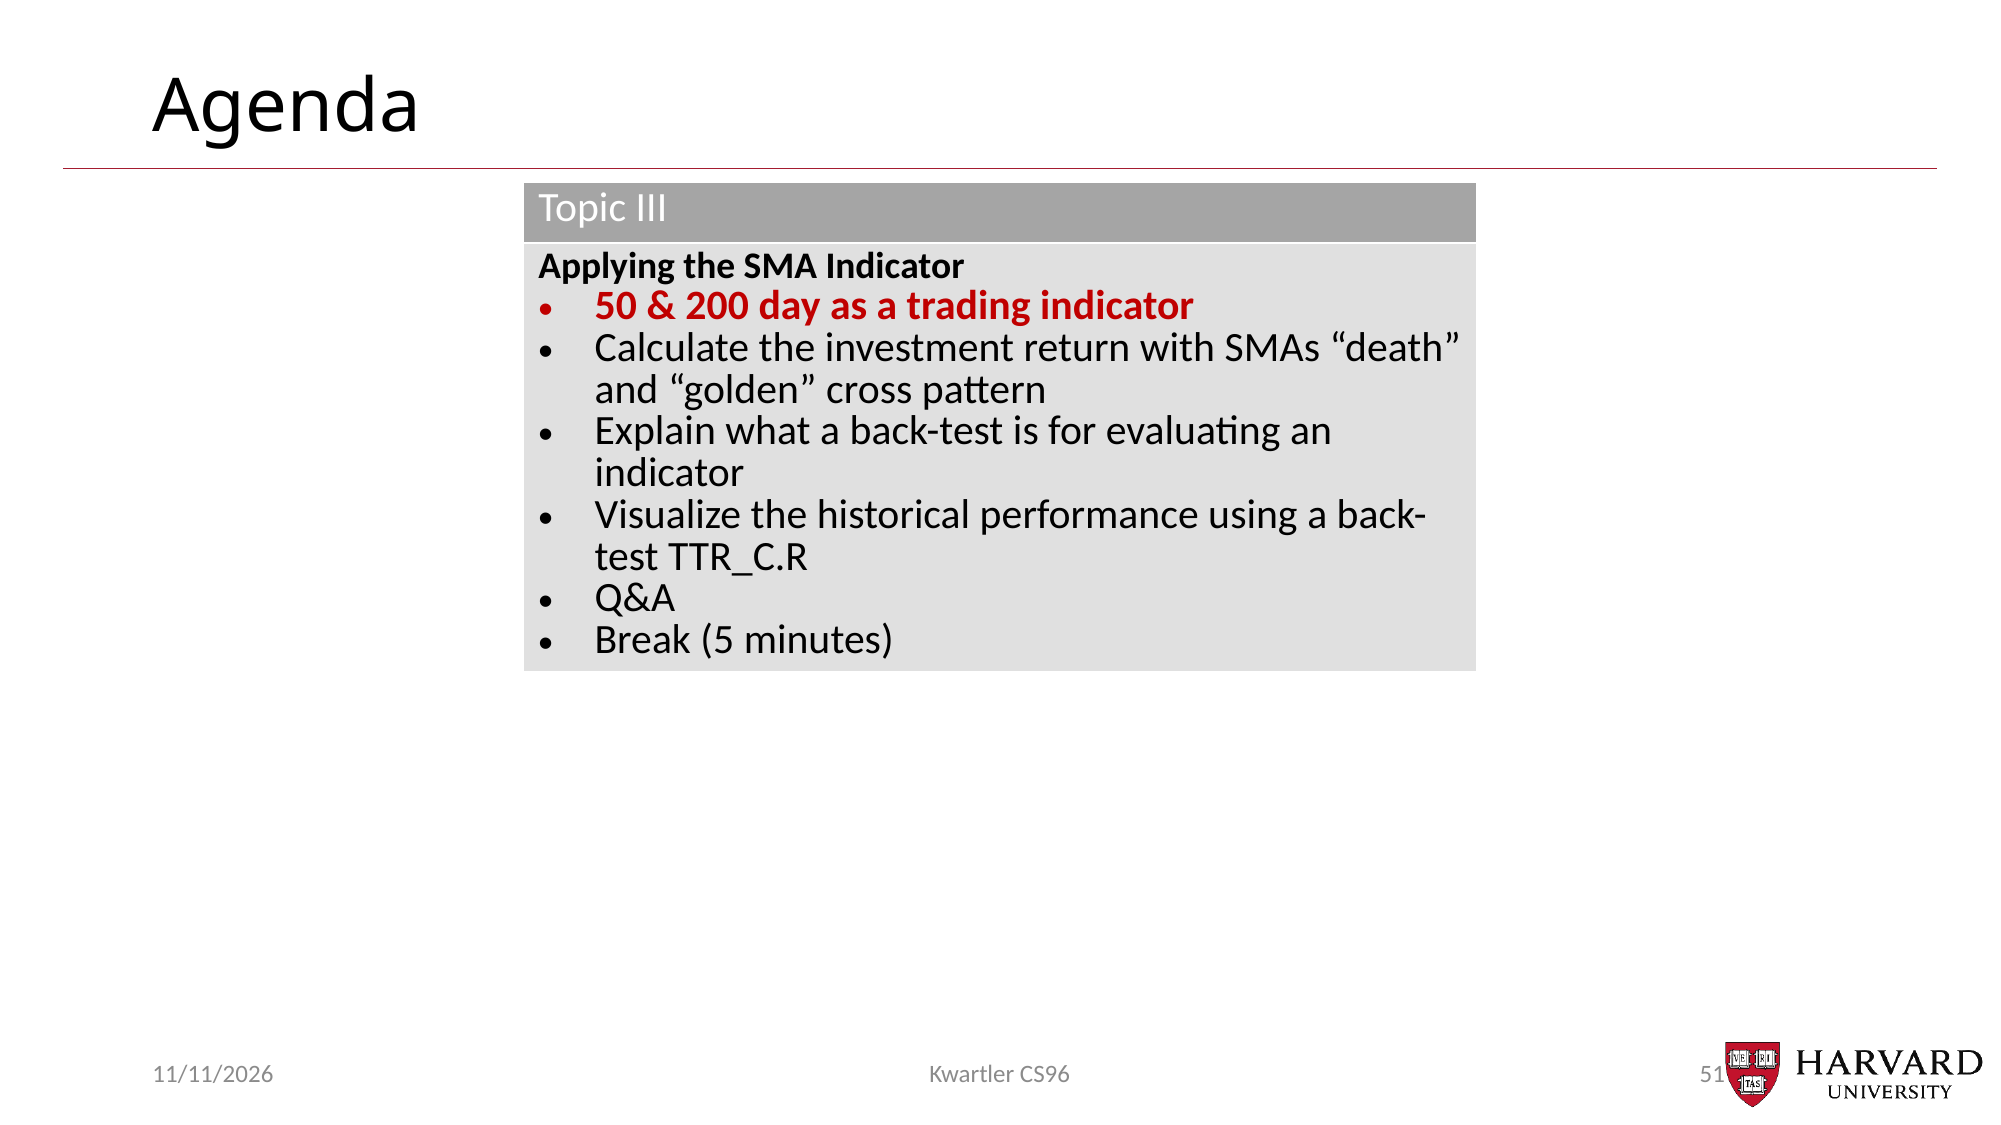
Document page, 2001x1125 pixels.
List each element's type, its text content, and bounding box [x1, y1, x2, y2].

text_box 51 [1412, 1042, 1741, 1103]
table_cell Applying the SMA Indicator 50 & 200 day as a trading indicator Calculate the investment return with SMAs “death” and “golden” cross pattern Explain what a back-test is for evaluating an indicator Visualize the historical performance using a back-test TTR_C.R Q&A Break (5 minutes) [524, 244, 1476, 671]
picture [1703, 1024, 2001, 1125]
footer Kwartler CS96 [662, 1042, 1338, 1103]
title Agenda [137, 59, 1863, 156]
table_header Topic III [524, 183, 1476, 242]
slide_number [137, 1042, 588, 1103]
